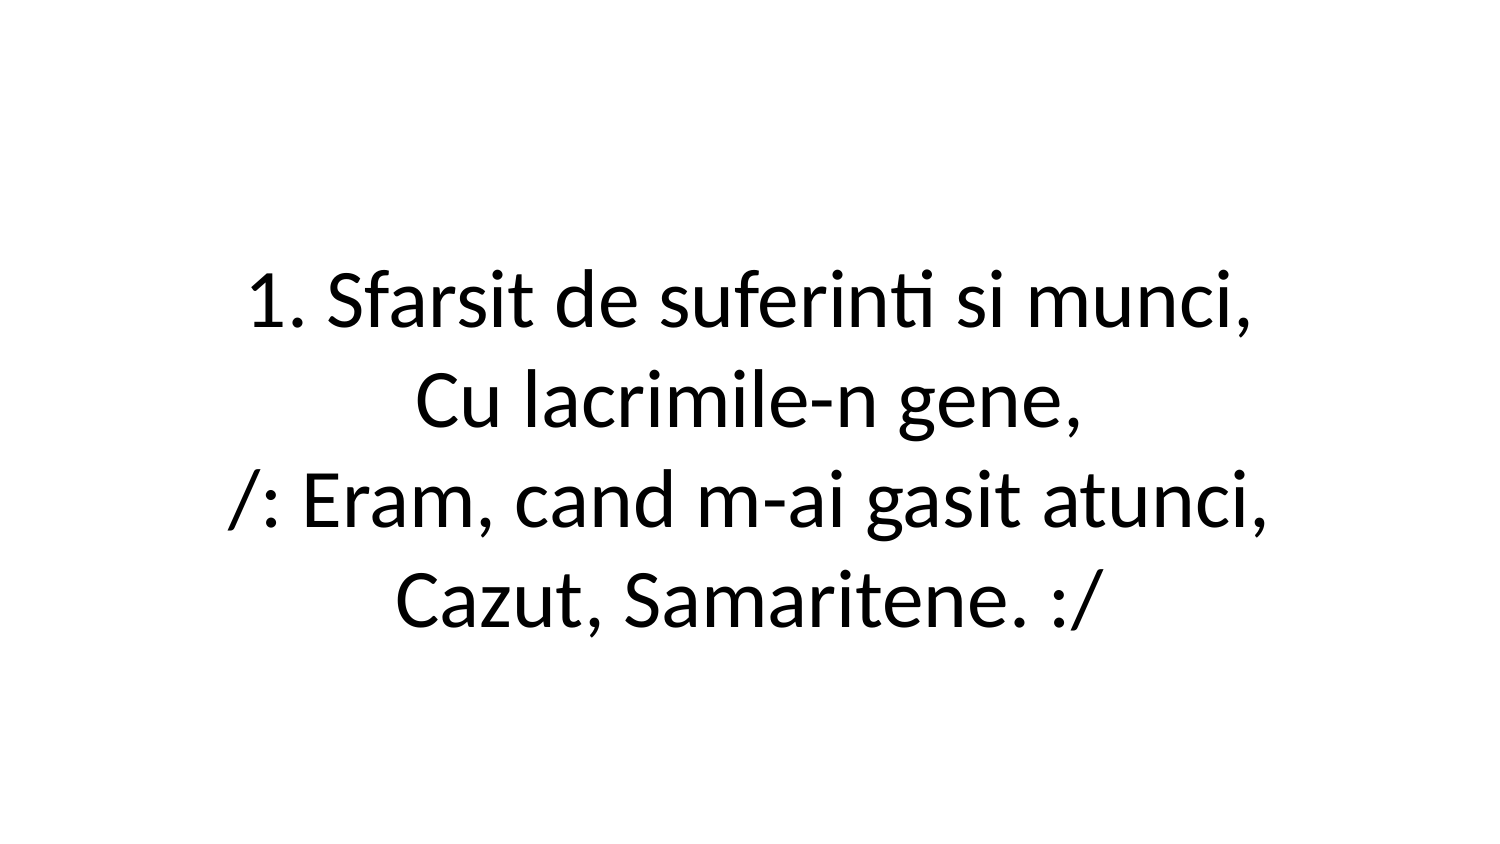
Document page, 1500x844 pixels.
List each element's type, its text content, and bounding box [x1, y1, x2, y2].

text_box 1. Sfarsit de suferinti si munci, Cu lacrimile-n gene, /: Eram, cand m-ai gasit atunci, Cazut, Samaritene. :/ [213, 192, 1287, 652]
